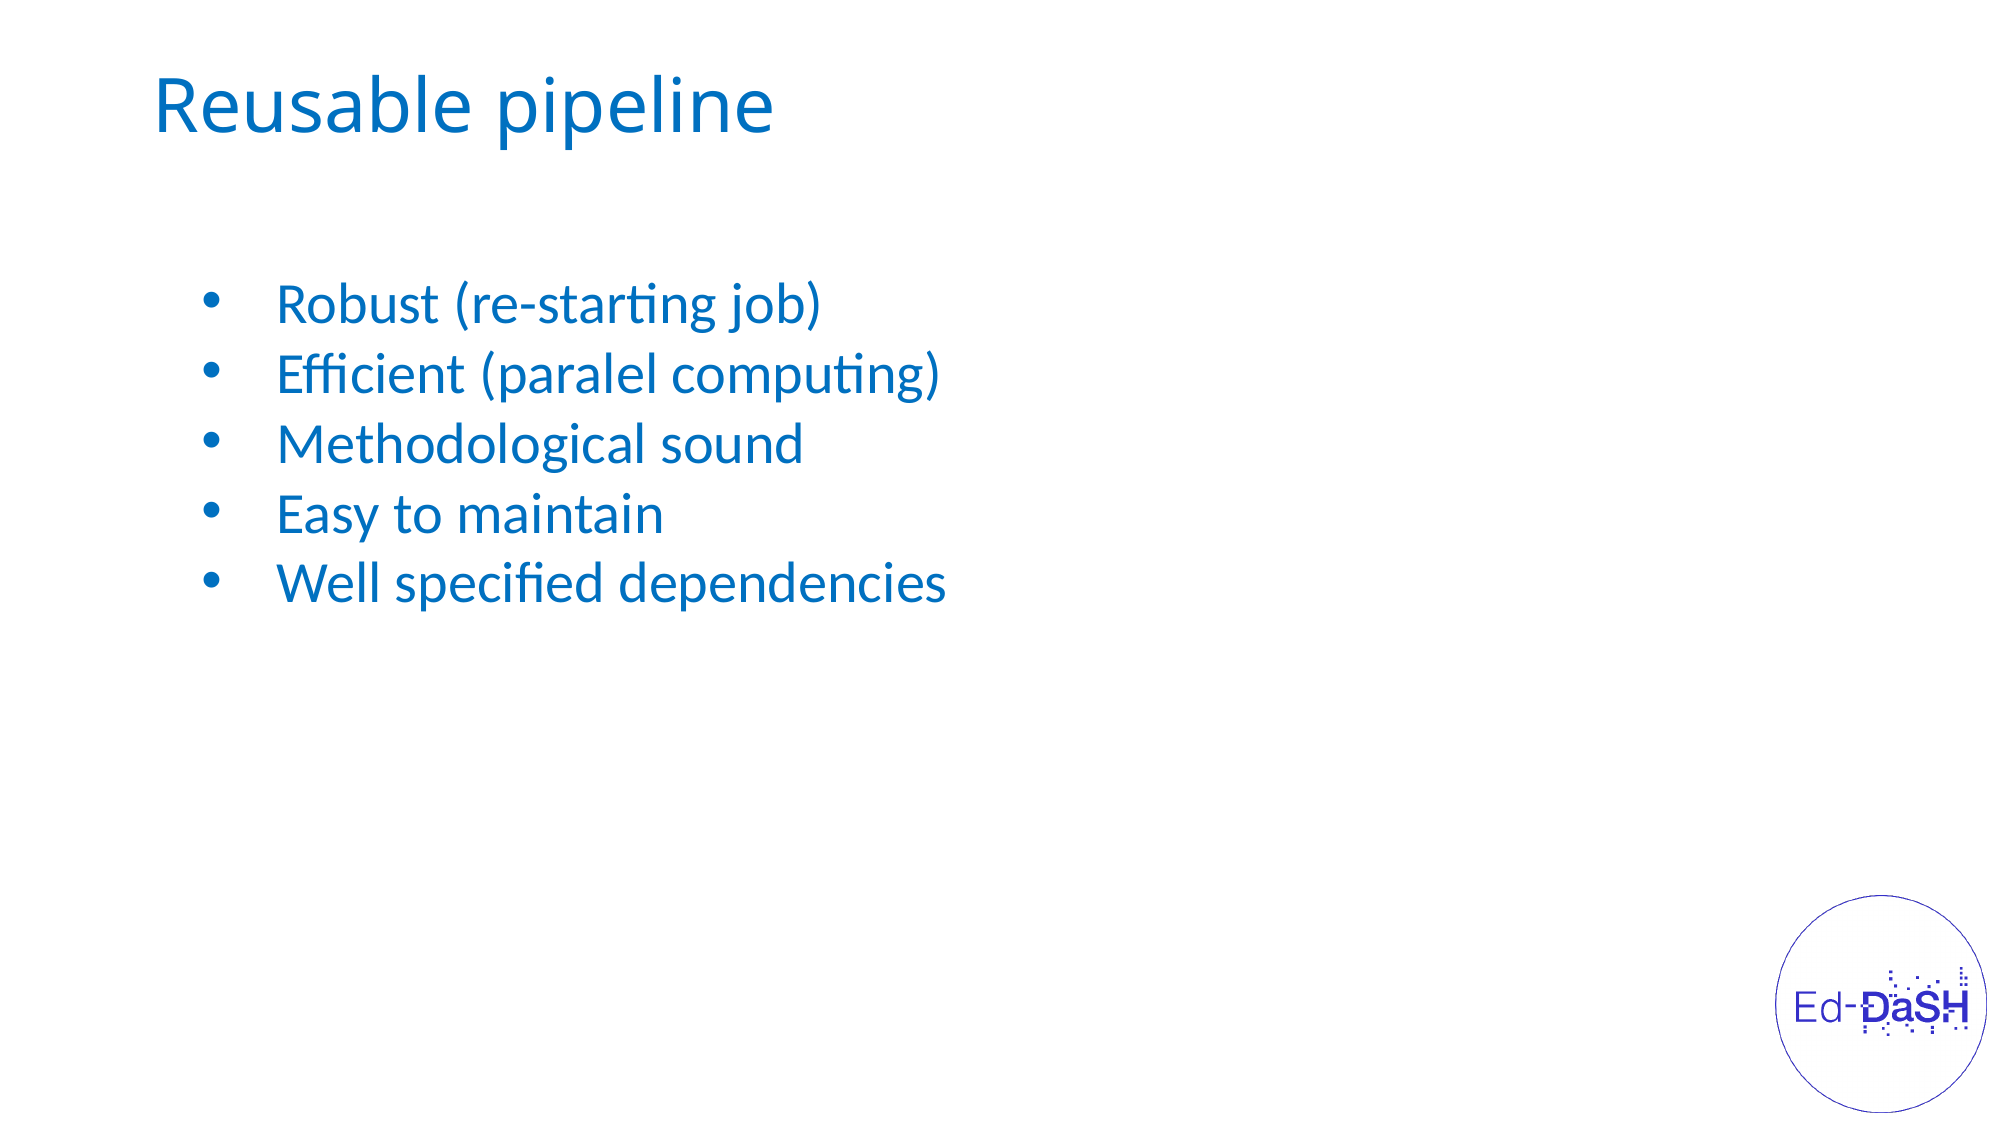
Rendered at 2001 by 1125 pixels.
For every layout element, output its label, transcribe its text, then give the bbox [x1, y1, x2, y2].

text_box Robust (re-starting job) Efficient (paralel computing) Methodological sound Easy to maintain Well specified dependencies [186, 257, 1740, 692]
picture [1774, 895, 1987, 1113]
title Reusable pipeline [137, 59, 1863, 157]
